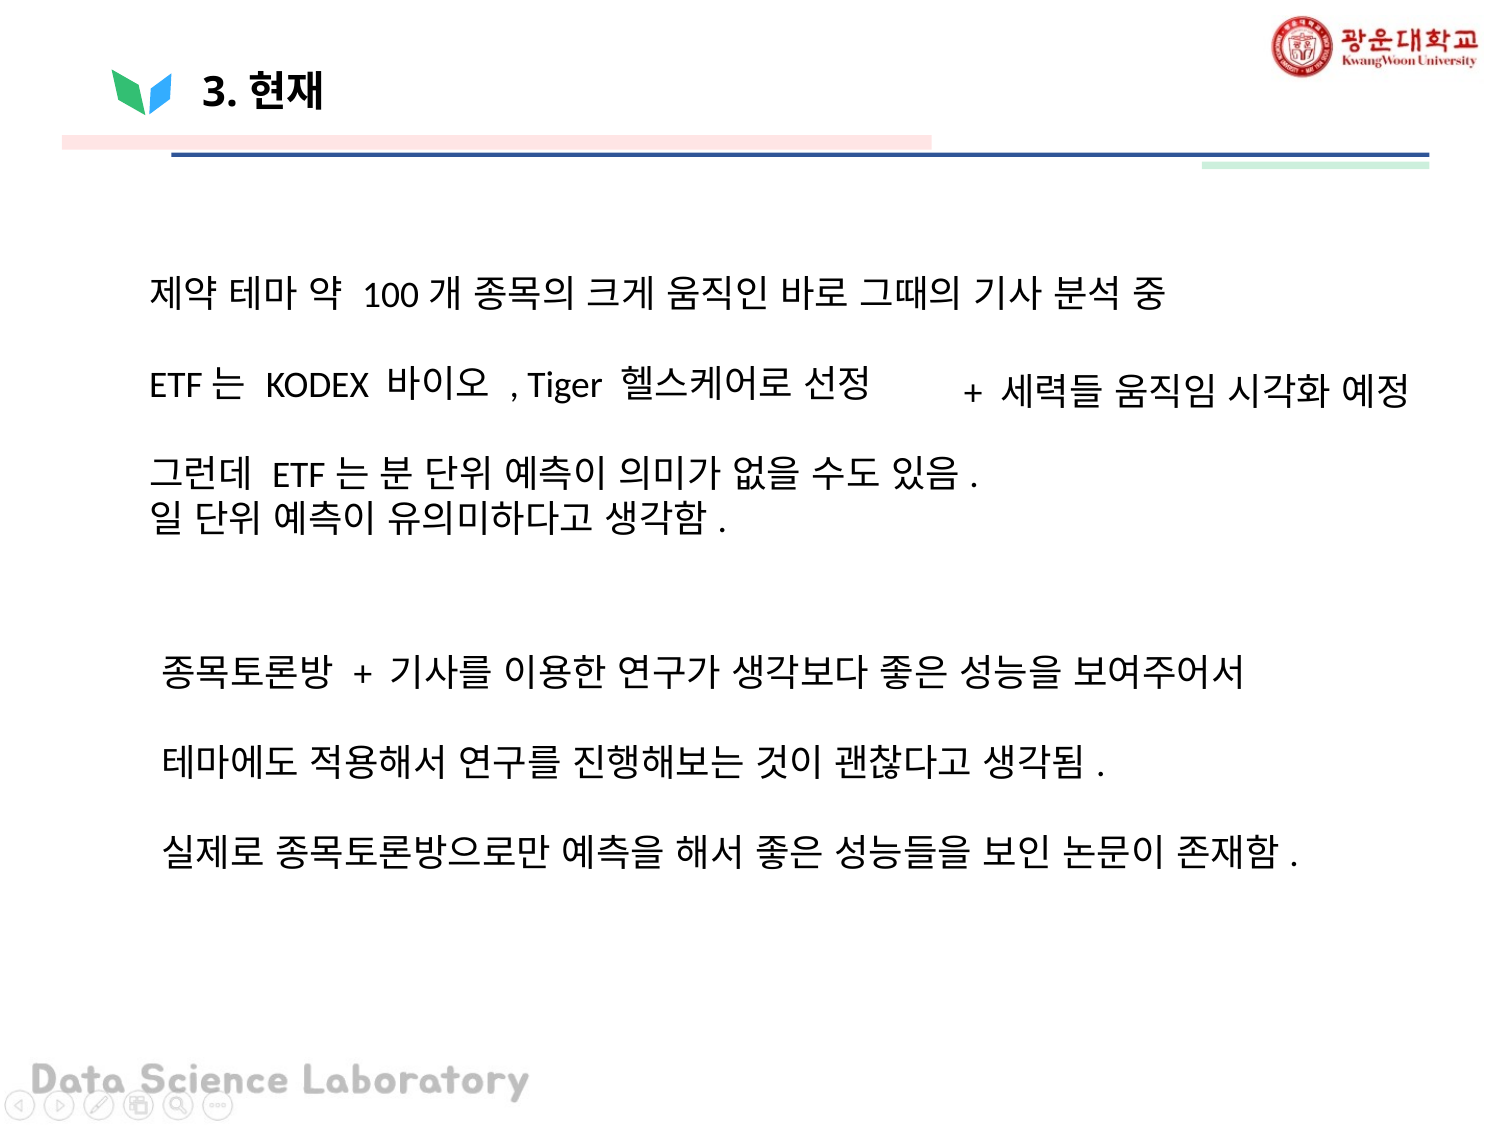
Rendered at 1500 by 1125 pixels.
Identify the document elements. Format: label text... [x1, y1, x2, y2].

picture [4, 15, 1484, 1125]
title 3.현재 [200, 62, 1125, 253]
text_box 제약 테마 약 100개 종목의 크게 움직인 바로 그때의 기사 분석 중 ETF는 KODEX 바이오 , Tiger 헬스케어로 선정 그런데 ETF는 분 단위 예측이 의미가 없을 수도 있음. 일 단위 예측이 유의미하다고 생각함. [134, 262, 1183, 638]
text_box 종목토론방 + 기사를 이용한 연구가 생각보다 좋은 성능을 보여주어서 테마에도 적용해서 연구를 진행해보는 것이 괜찮다고 생각됨. 실제로 종목토론방으로만 예측을 해서 좋은 성능들을 보인 논문이 존재함. [146, 641, 1314, 926]
text_box + 세력들 움직임 시각화 예정 [949, 360, 1427, 421]
